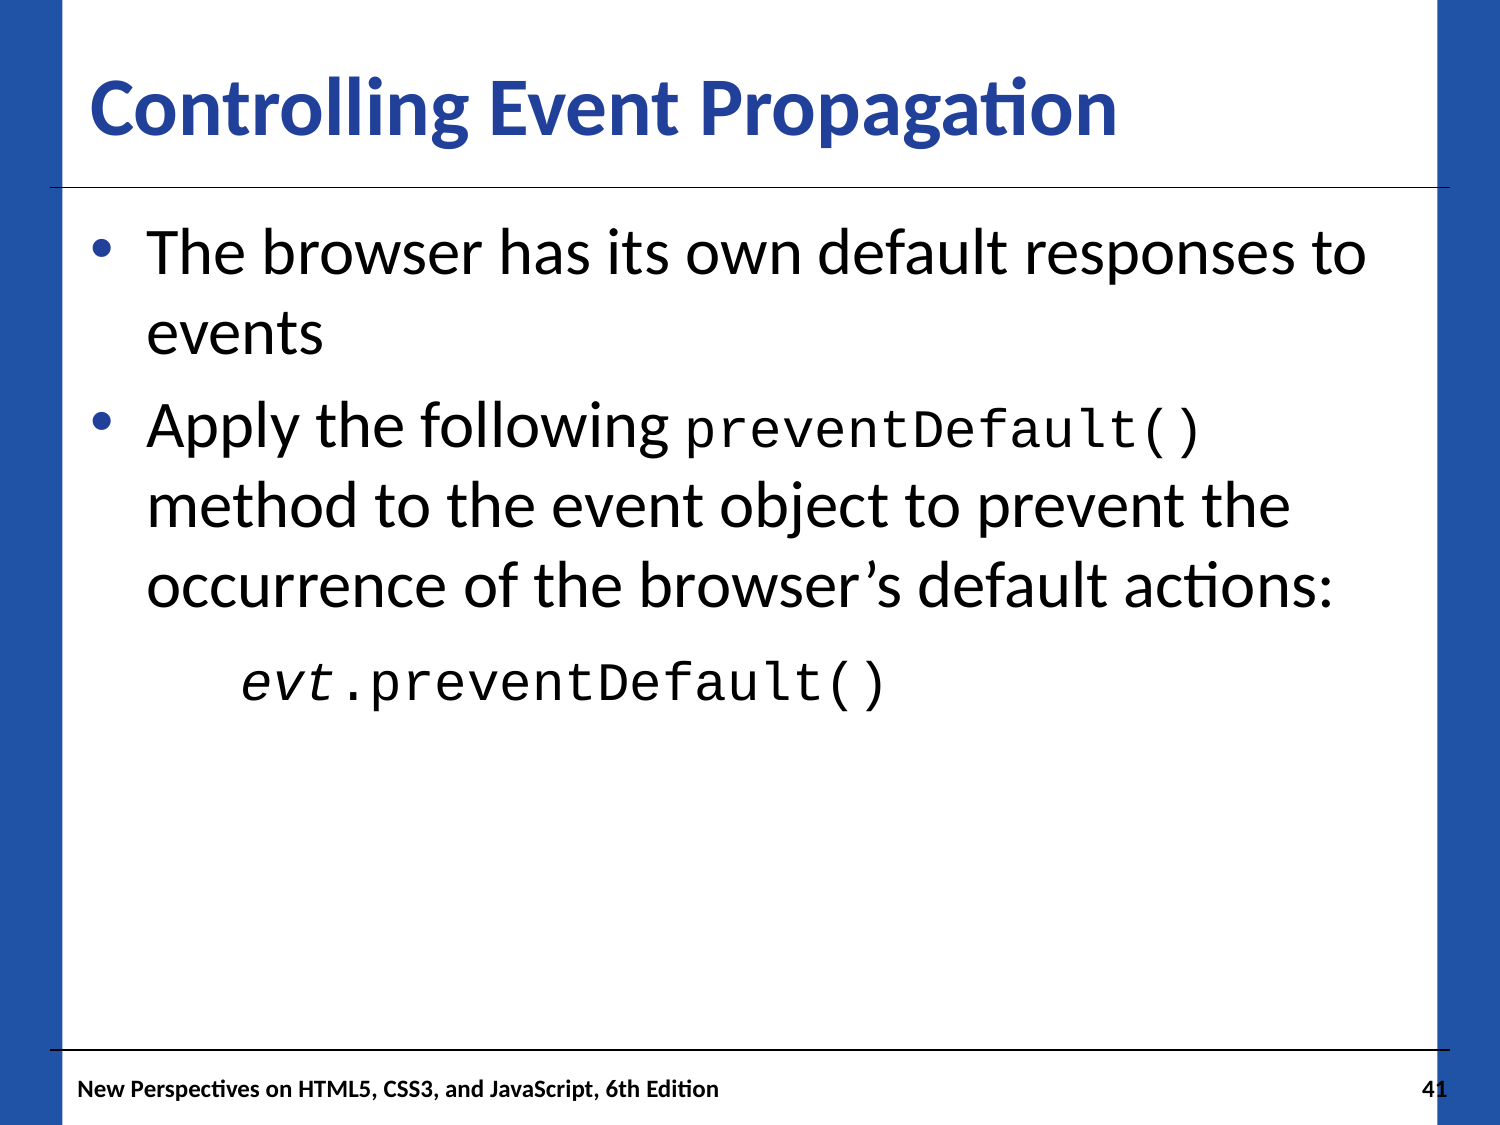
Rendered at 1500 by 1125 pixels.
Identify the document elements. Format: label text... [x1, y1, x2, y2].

list The browser has its own default responses to events Apply the following preventDefault() method to the event object to prevent the occurrence of the browser’s default actions: evt.preventDefault() [74, 199, 1438, 1006]
footer New Perspectives on HTML5, CSS3, and JavaScript, 6th Edition [62, 1050, 1374, 1125]
title Controlling Event Propagation [74, 24, 1438, 181]
slide_number 41 [1374, 1050, 1463, 1125]
